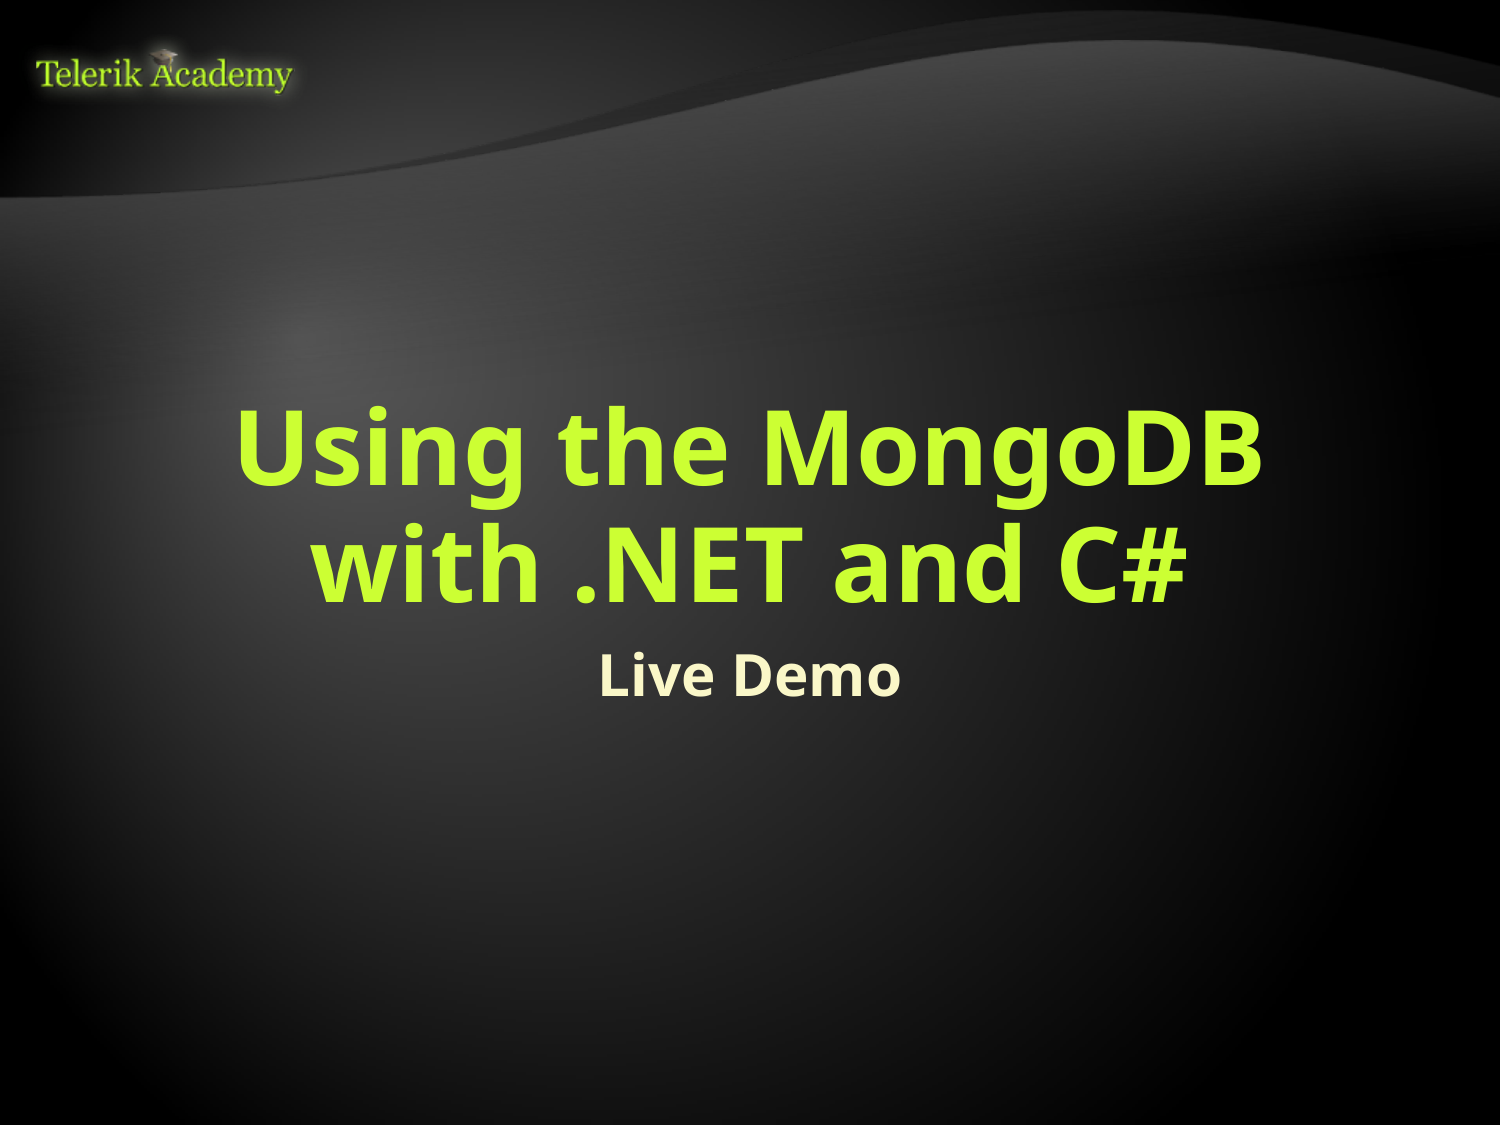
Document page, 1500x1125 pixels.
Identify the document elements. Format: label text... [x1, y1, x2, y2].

subtitle Live Demo [99, 625, 1400, 720]
picture [0, 0, 1500, 1125]
title Using the MongoDB with .NET and C# [99, 450, 1400, 563]
